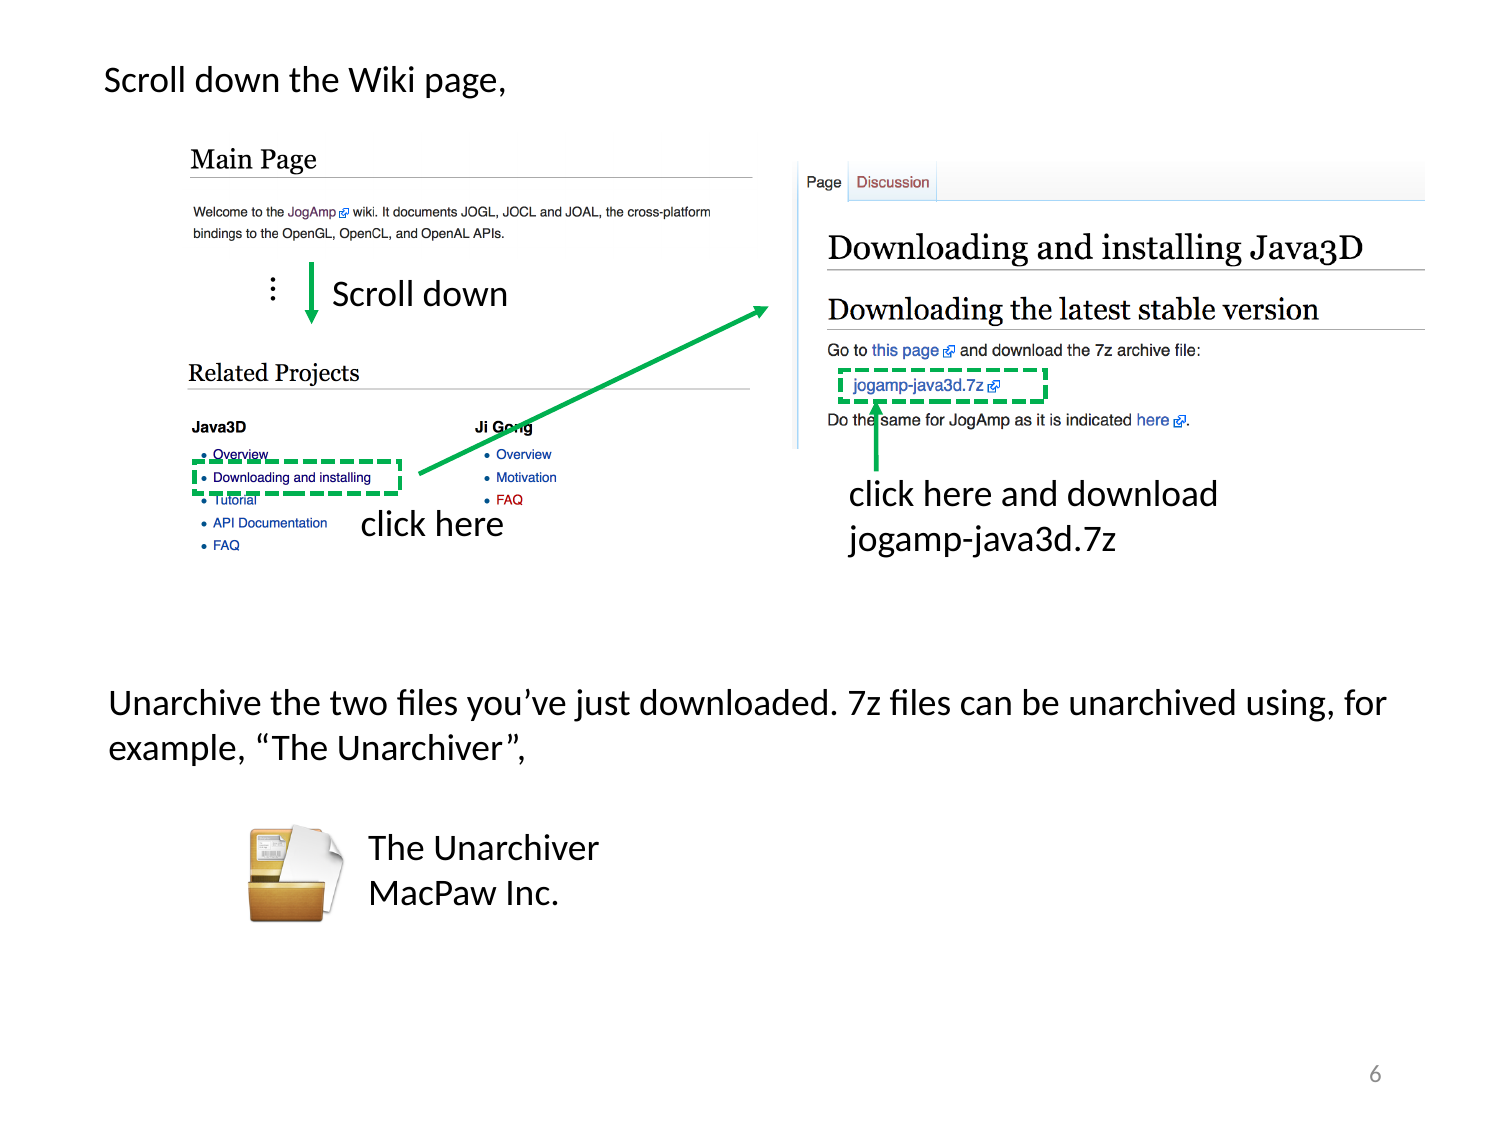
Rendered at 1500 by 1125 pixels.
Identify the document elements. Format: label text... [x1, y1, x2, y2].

text_box The Unarchiver MacPaw Inc. [353, 815, 615, 921]
picture [182, 132, 758, 259]
picture [180, 351, 757, 573]
text_box … [256, 261, 311, 317]
slide_number 5 [1059, 1042, 1397, 1103]
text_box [418, 306, 769, 475]
text_box Scroll down [317, 261, 524, 322]
picture [242, 818, 348, 927]
text_box click here and download jogamp-java3d.7z [834, 461, 1235, 567]
text_box Unarchive the two files you’ve just downloaded. 7z files can be unarchived using, for example, “The Unarchiver”, [93, 670, 1474, 776]
text_box Scroll down the Wiki page, [89, 47, 523, 108]
picture [792, 161, 1425, 449]
